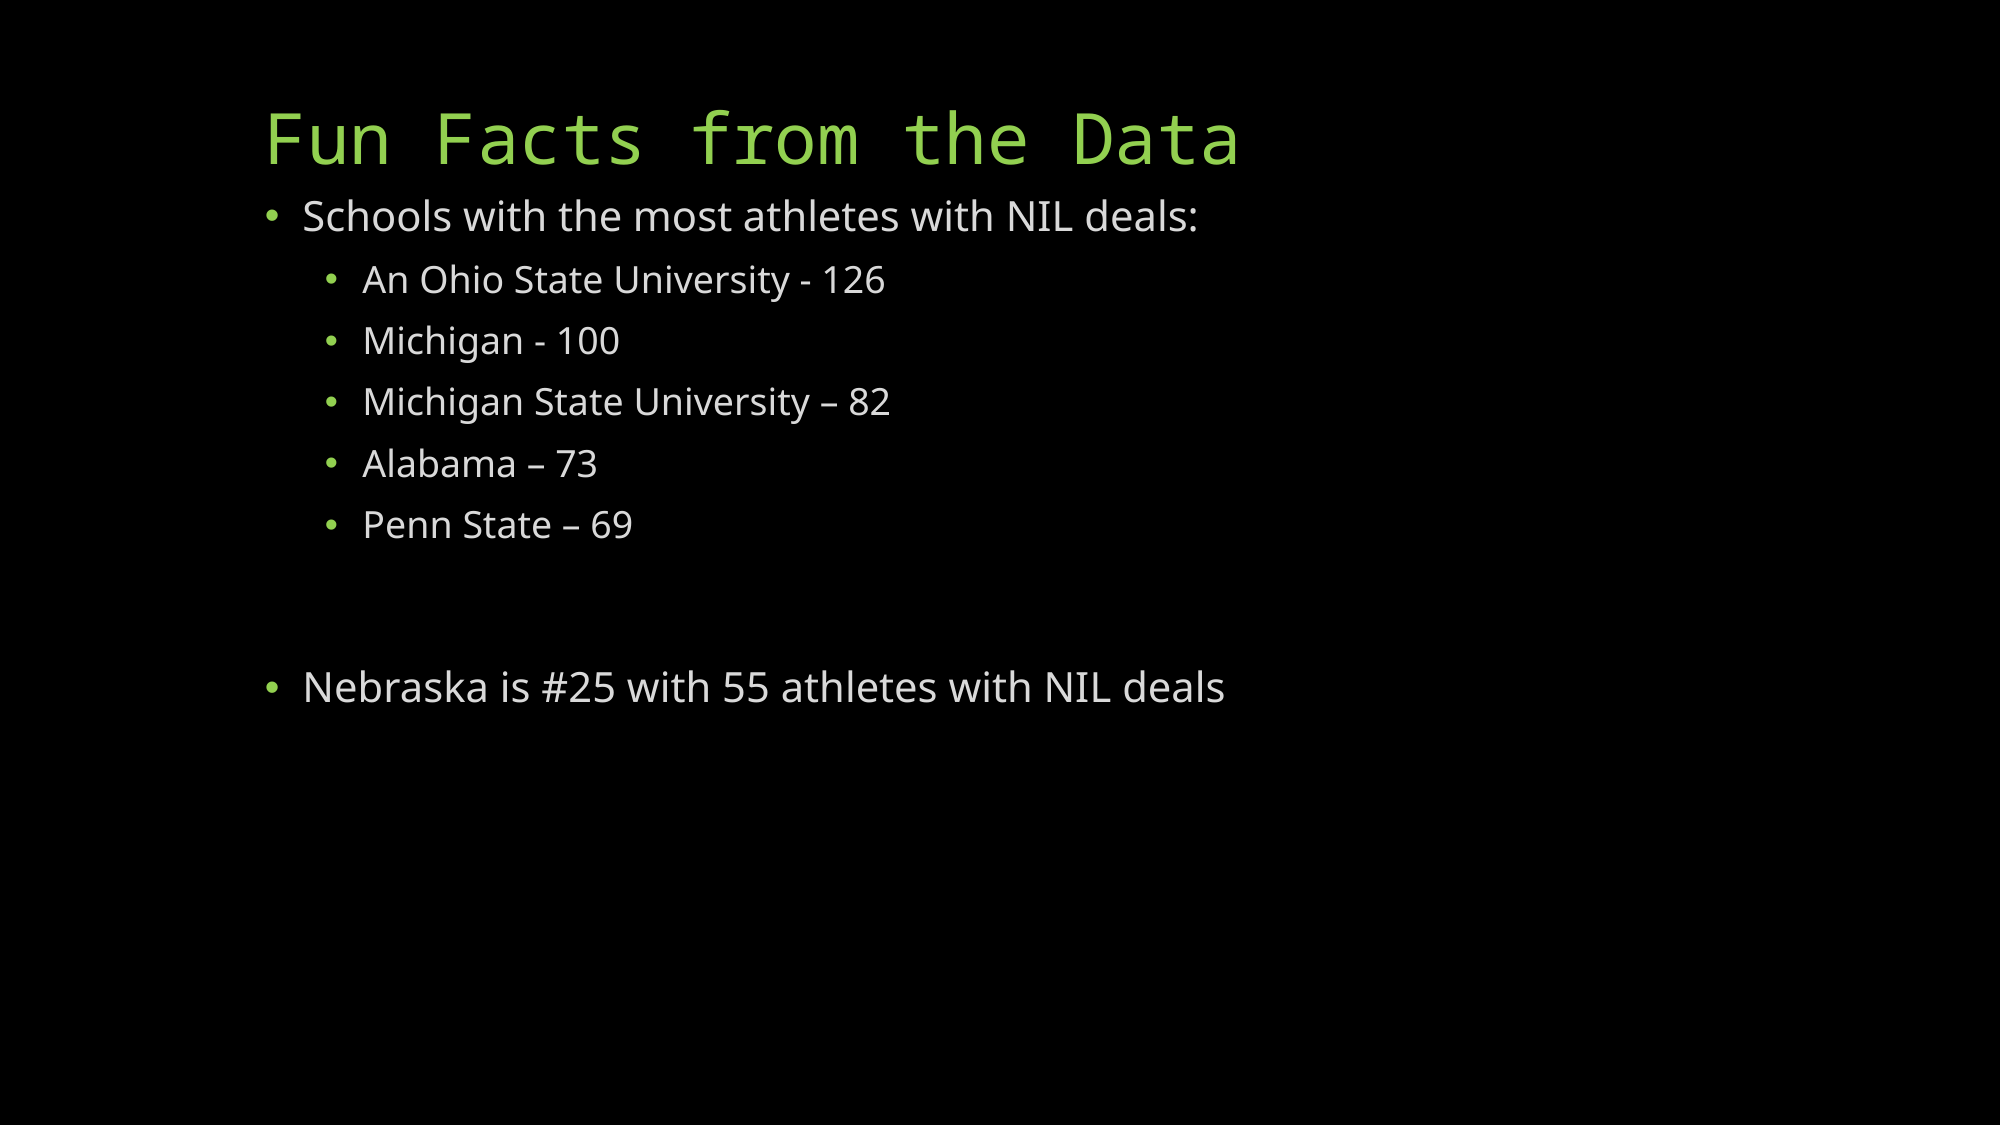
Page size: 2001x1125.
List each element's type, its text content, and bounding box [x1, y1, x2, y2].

list Schools with the most athletes with NIL deals: An Ohio State University - 126 Michigan - 100 Michigan State University – 82 Alabama – 73 Penn State – 69 Nebraska is #25 with 55 athletes with NIL deals [249, 187, 1750, 888]
title Fun Facts from the Data [249, 0, 1750, 187]
